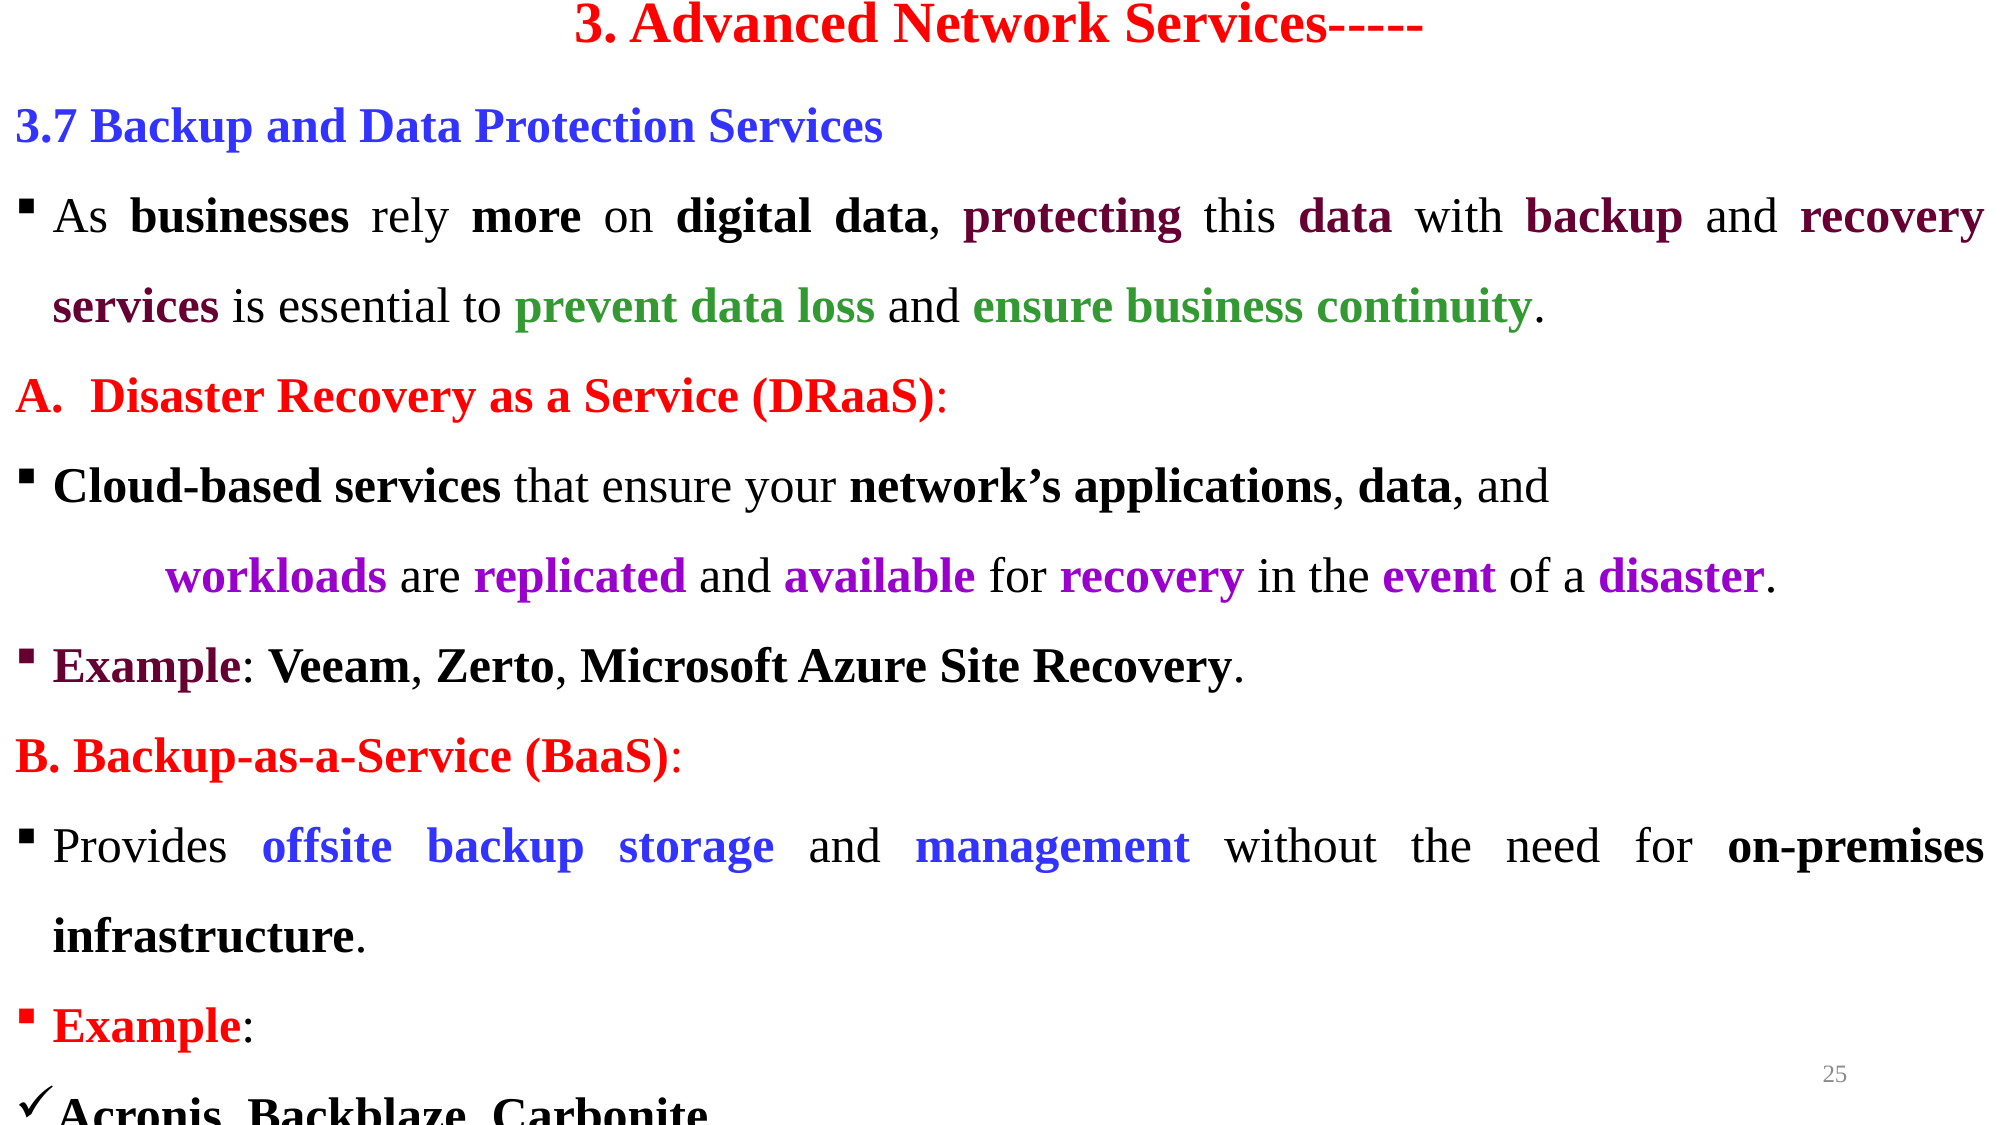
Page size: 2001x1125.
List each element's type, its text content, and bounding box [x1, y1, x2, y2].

list 3.7 Backup and Data Protection Services As businesses rely more on digital data, protecting this data with backup and recovery services is essential to prevent data loss and ensure business continuity. Disaster Recovery as a Service (DRaaS): Cloud-based services that ensure your network’s applications, data, and workloads are replicated and available for recovery in the event of a disaster. Example: Veeam, Zerto, Microsoft Azure Site Recovery. B. Backup-as-a-Service (BaaS): Provides offsite backup storage and management without the need for on-premises infrastructure. Example: Acronis, Backblaze, Carbonite. [0, 54, 2000, 1125]
title 3. Advanced Network Services----- [137, 0, 1863, 54]
slide_number 25 [1412, 1042, 1863, 1103]
